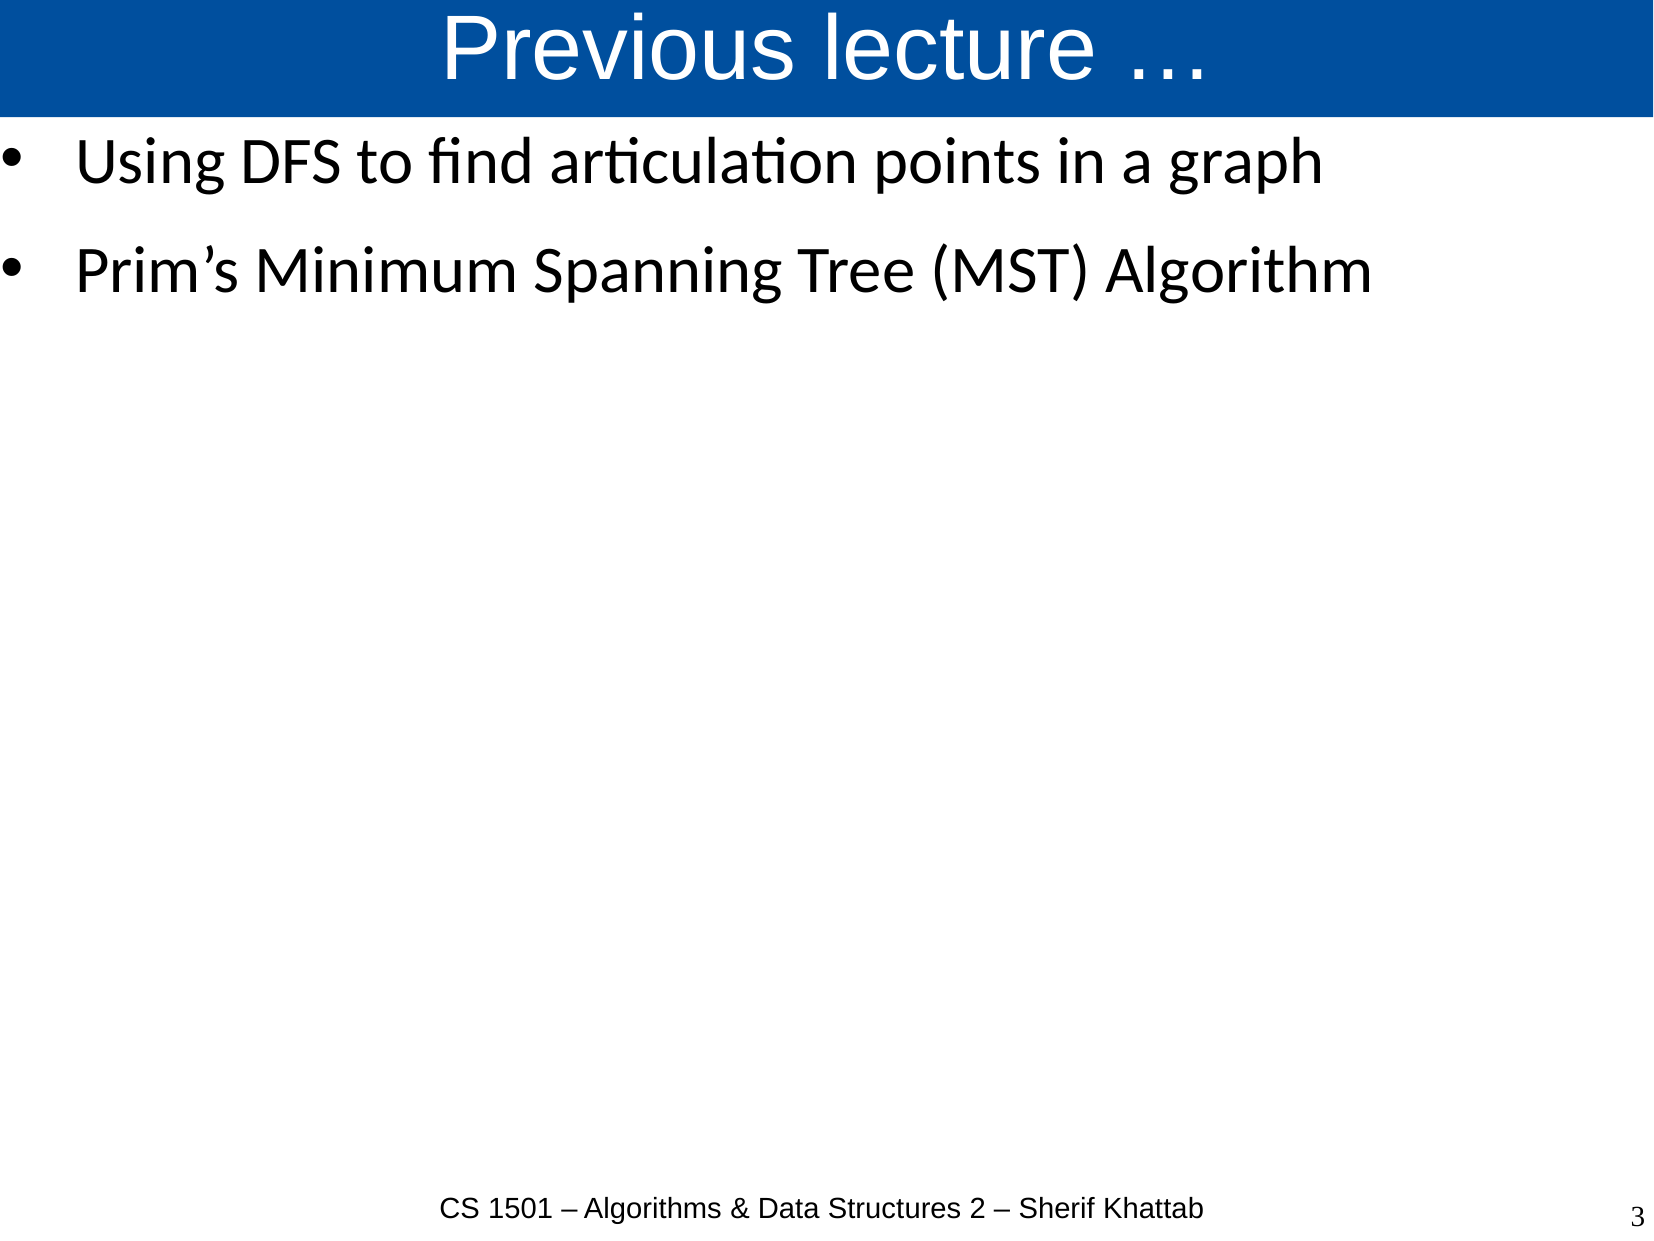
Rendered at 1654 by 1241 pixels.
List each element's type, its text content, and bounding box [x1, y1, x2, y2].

slide_number 3 [1265, 1199, 1646, 1241]
footer CS 1501 – Algorithms & Data Structures 2 – Sherif Khattab [407, 1191, 1238, 1241]
list Using DFS to find articulation points in a graph Prim’s Minimum Spanning Tree (MST) Algorithm [0, 116, 1654, 1194]
title Previous lecture … [0, 0, 1654, 116]
